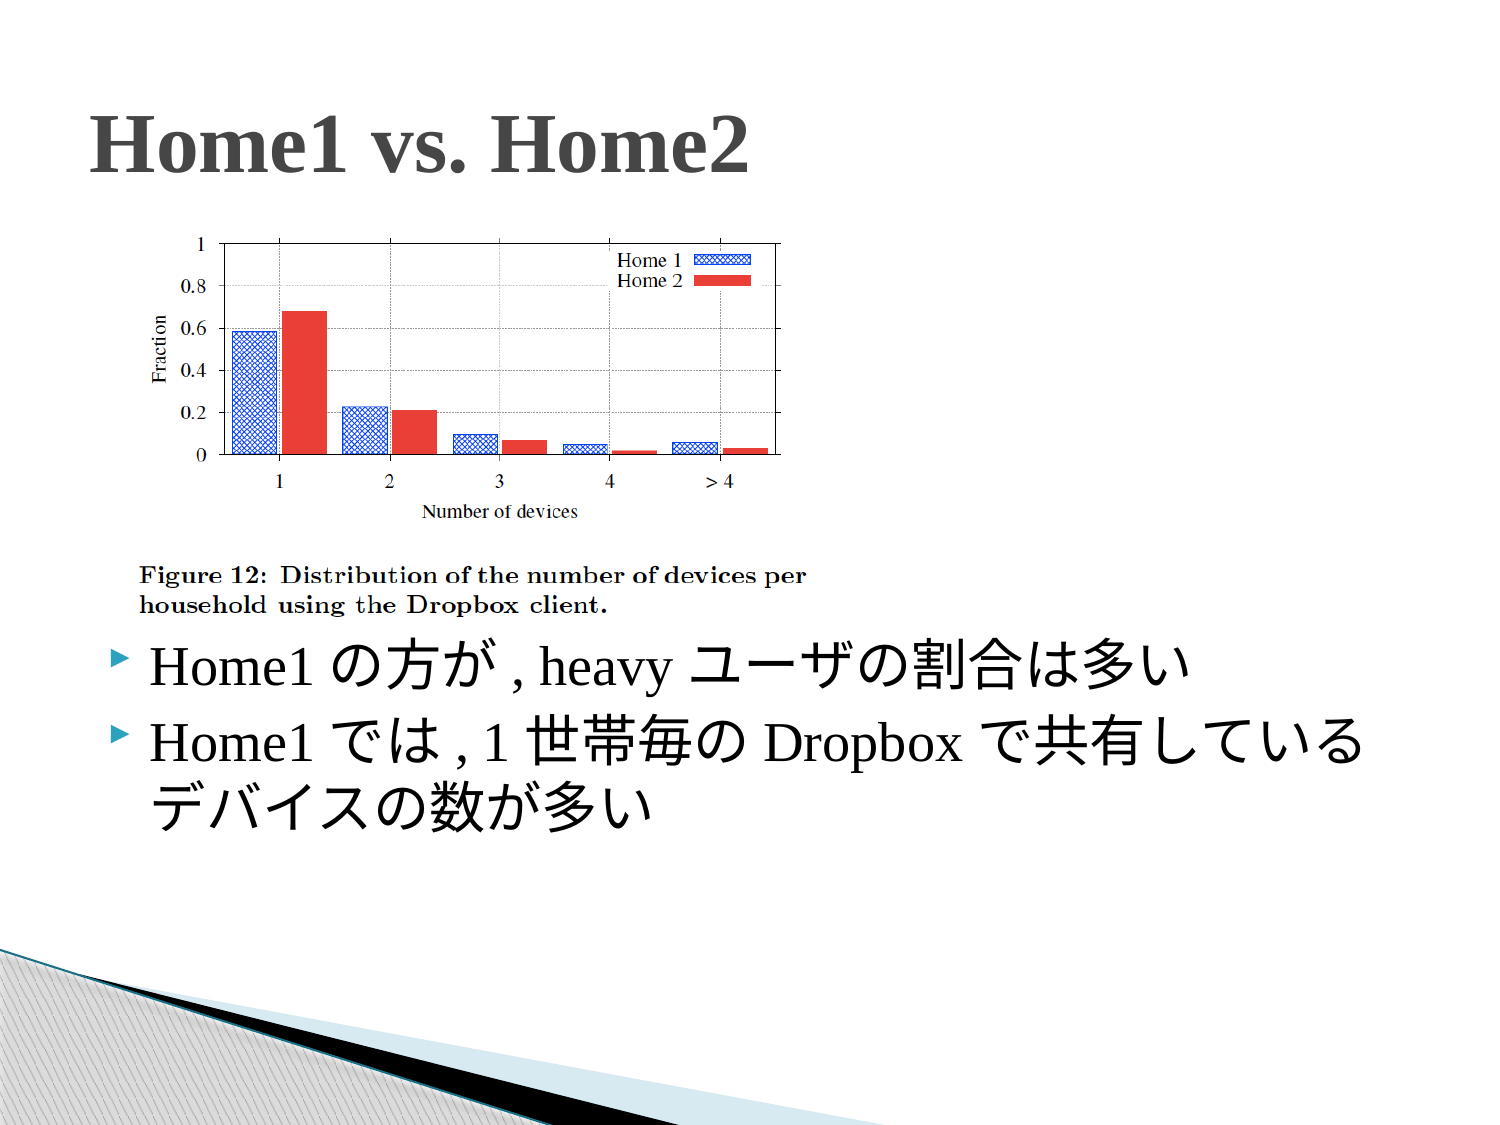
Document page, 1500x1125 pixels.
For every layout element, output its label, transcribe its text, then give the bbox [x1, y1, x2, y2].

picture [111, 230, 813, 626]
title Home1 vs. Home2 [75, 45, 1425, 233]
list Home1の方が, heavyユーザの割合は多い Home1では, 1世帯毎のDropboxで共有しているデバイスの数が多い [75, 621, 1425, 986]
